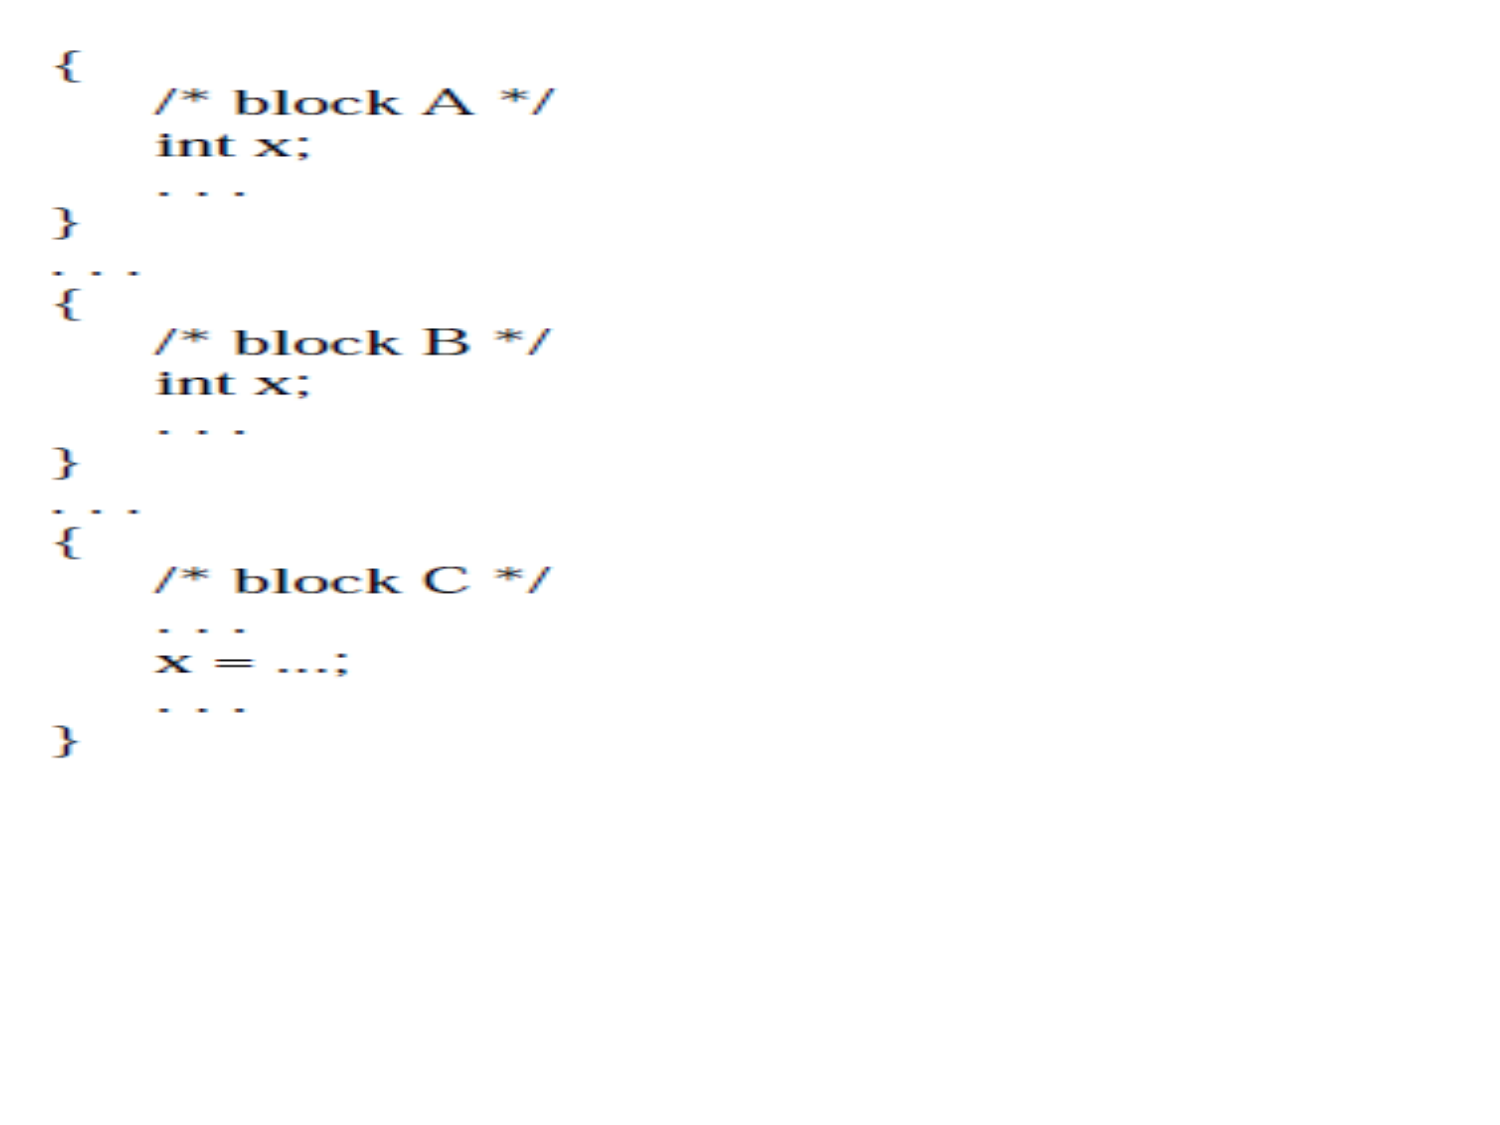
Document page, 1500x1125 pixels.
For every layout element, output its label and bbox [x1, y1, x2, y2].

picture [49, 49, 1032, 763]
